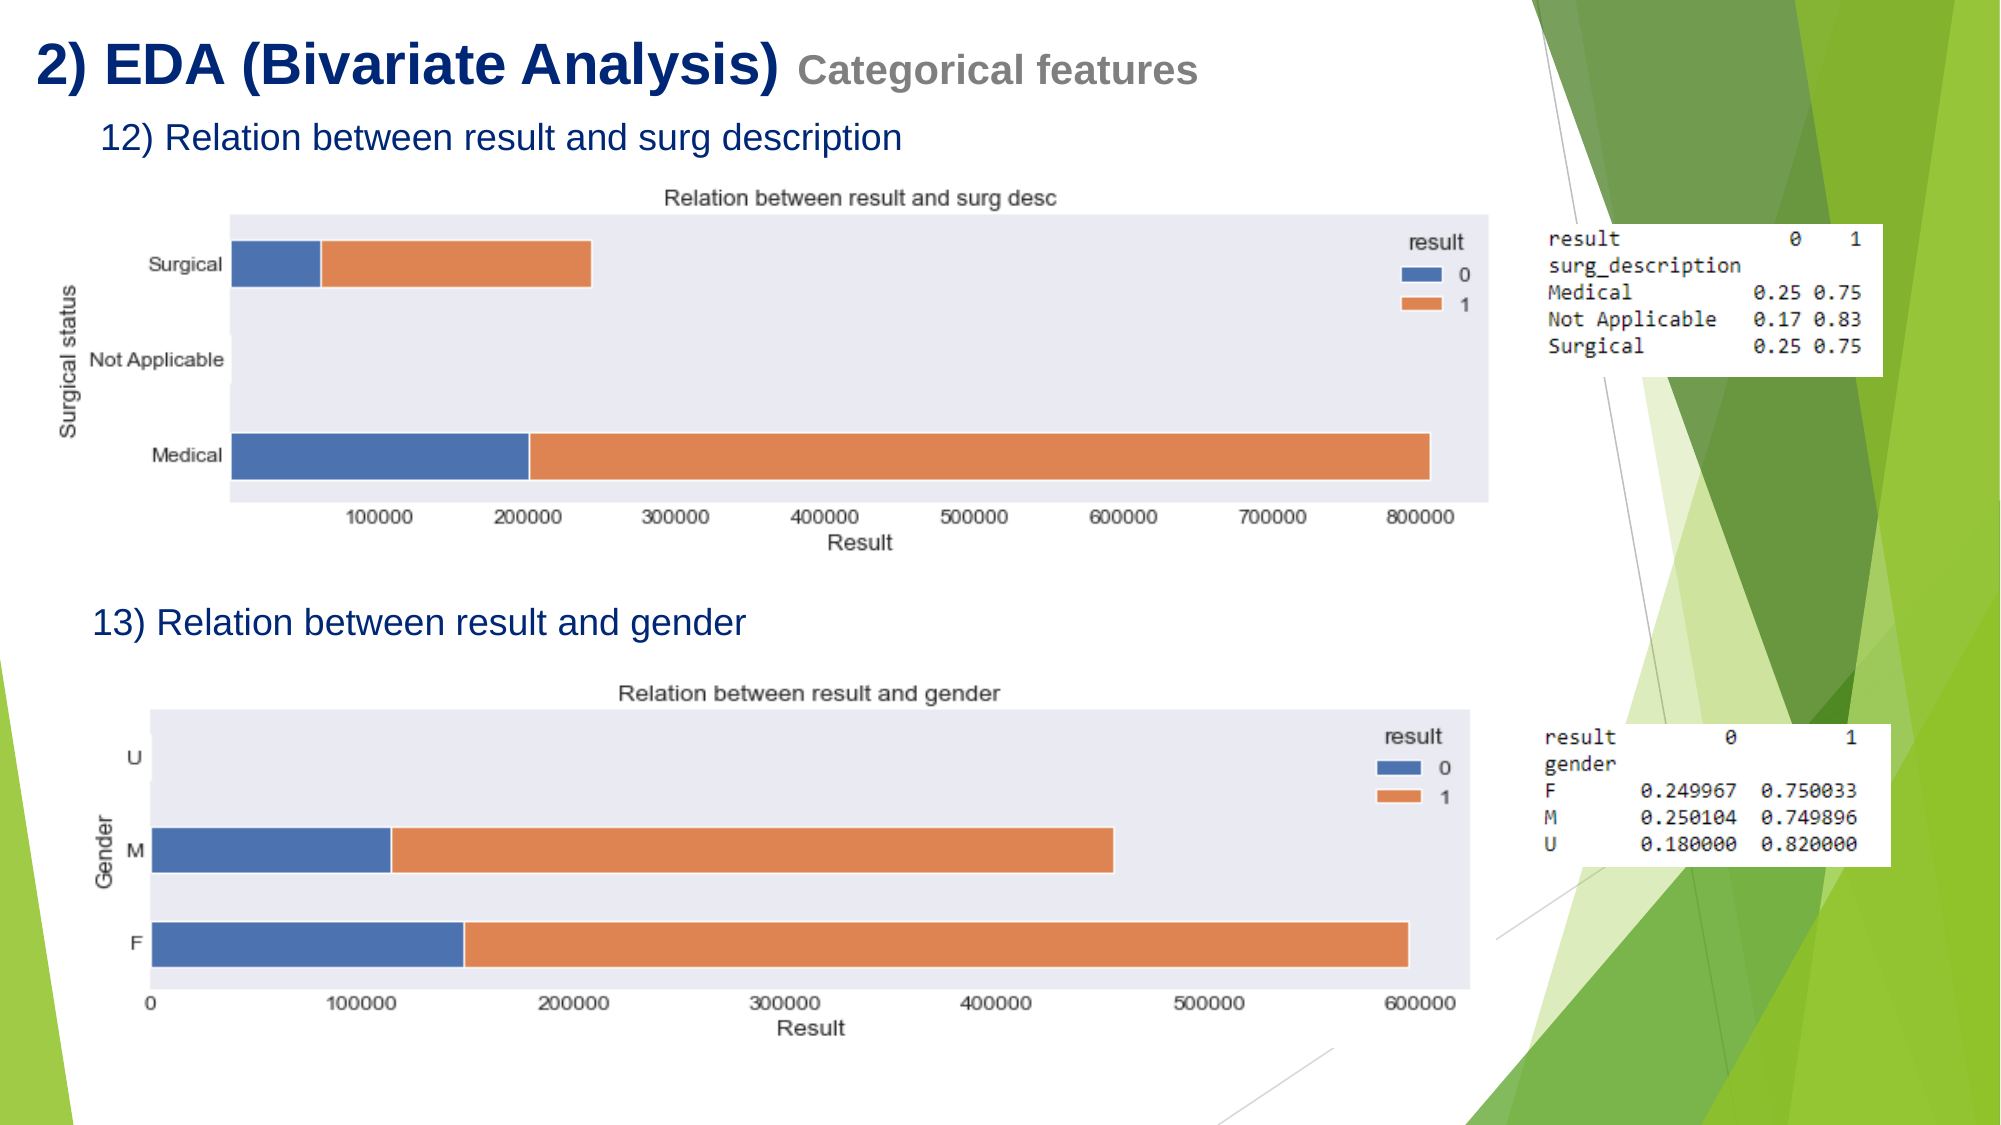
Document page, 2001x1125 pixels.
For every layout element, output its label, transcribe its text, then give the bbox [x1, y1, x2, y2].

picture [1532, 723, 1892, 867]
picture [1540, 224, 1884, 377]
text_box 13) Relation between result and gender [77, 590, 1075, 651]
text_box 12) Relation between result and surg description [85, 105, 1083, 166]
picture [84, 679, 1496, 1049]
text_box 2) EDA (Bivariate Analysis) Categorical features [21, 19, 1593, 105]
picture [48, 176, 1496, 563]
